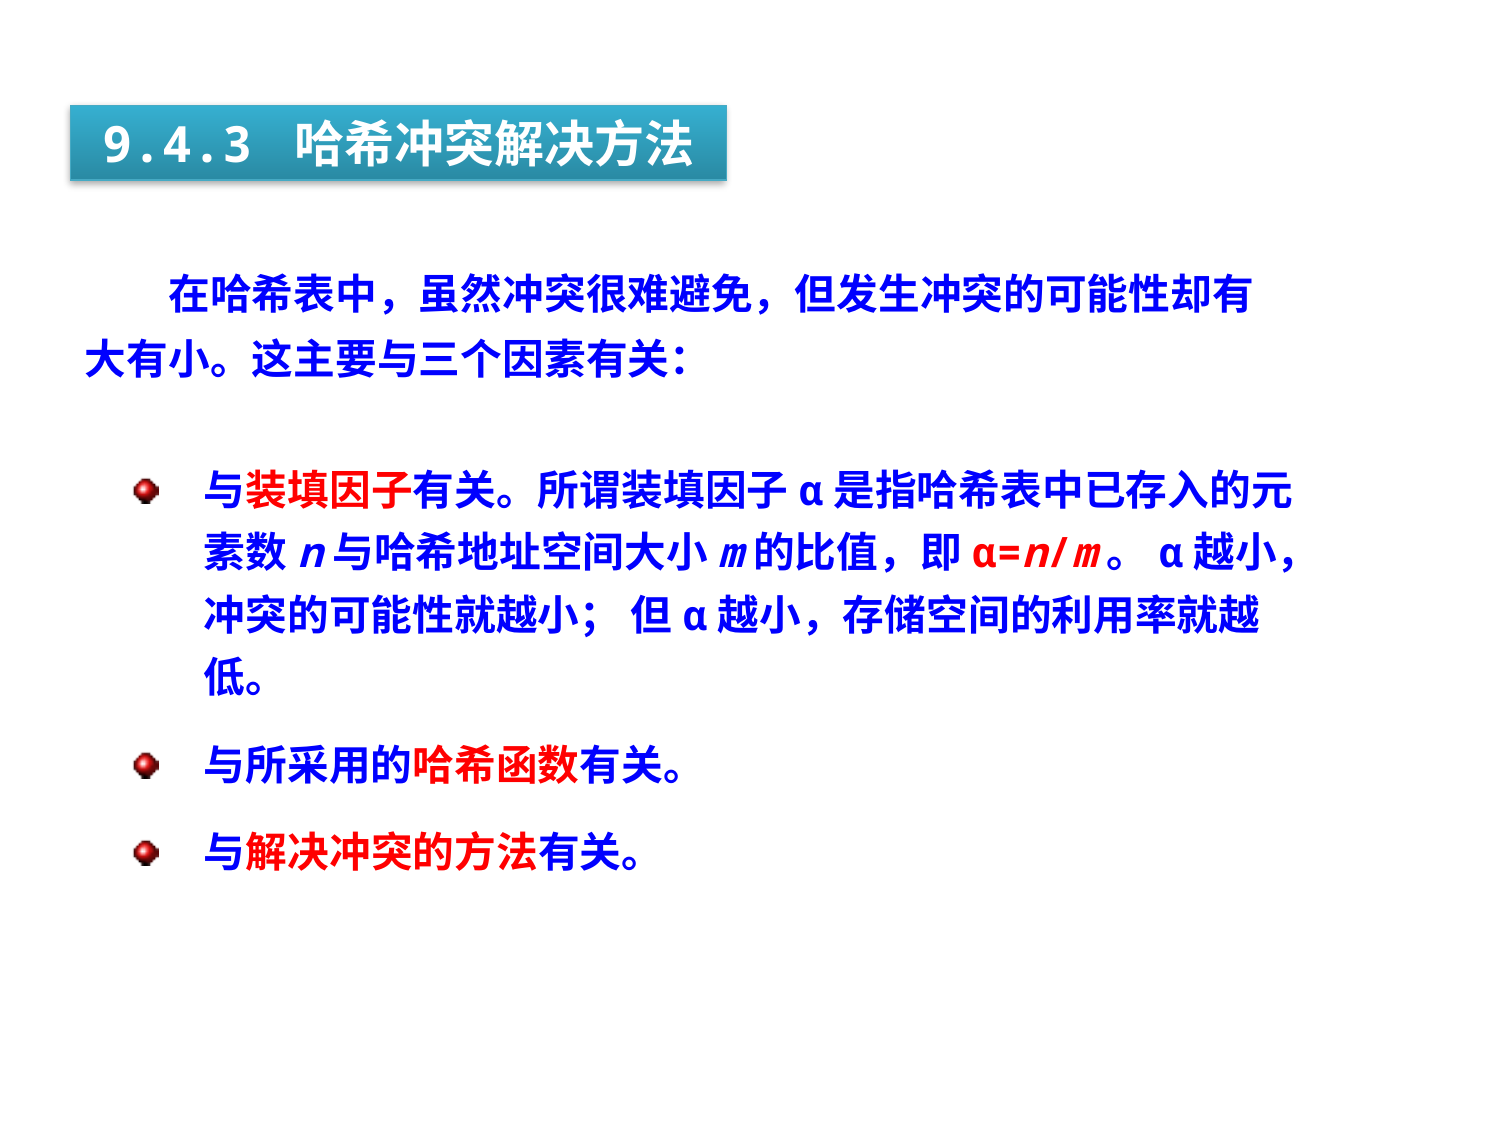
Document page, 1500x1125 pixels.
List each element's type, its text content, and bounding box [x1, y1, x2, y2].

picture [129, 748, 159, 779]
picture [129, 474, 159, 504]
text_box 与装填因子有关。所谓装填因子α是指哈希表中已存入的元素数n与哈希地址空间大小m的比值，即α=n/m。α越小，冲突的可能性就越小； 但α越小，存储空间的利用率就越低。 与所采用的哈希函数有关。 与解决冲突的方法有关。 [103, 431, 1343, 896]
picture [129, 836, 159, 866]
text_box 在哈希表中，虽然冲突很难避免，但发生冲突的可能性却有大有小。这主要与三个因素有关： [70, 246, 1301, 390]
text_box 9.4.3 哈希冲突解决方法 [70, 105, 727, 181]
